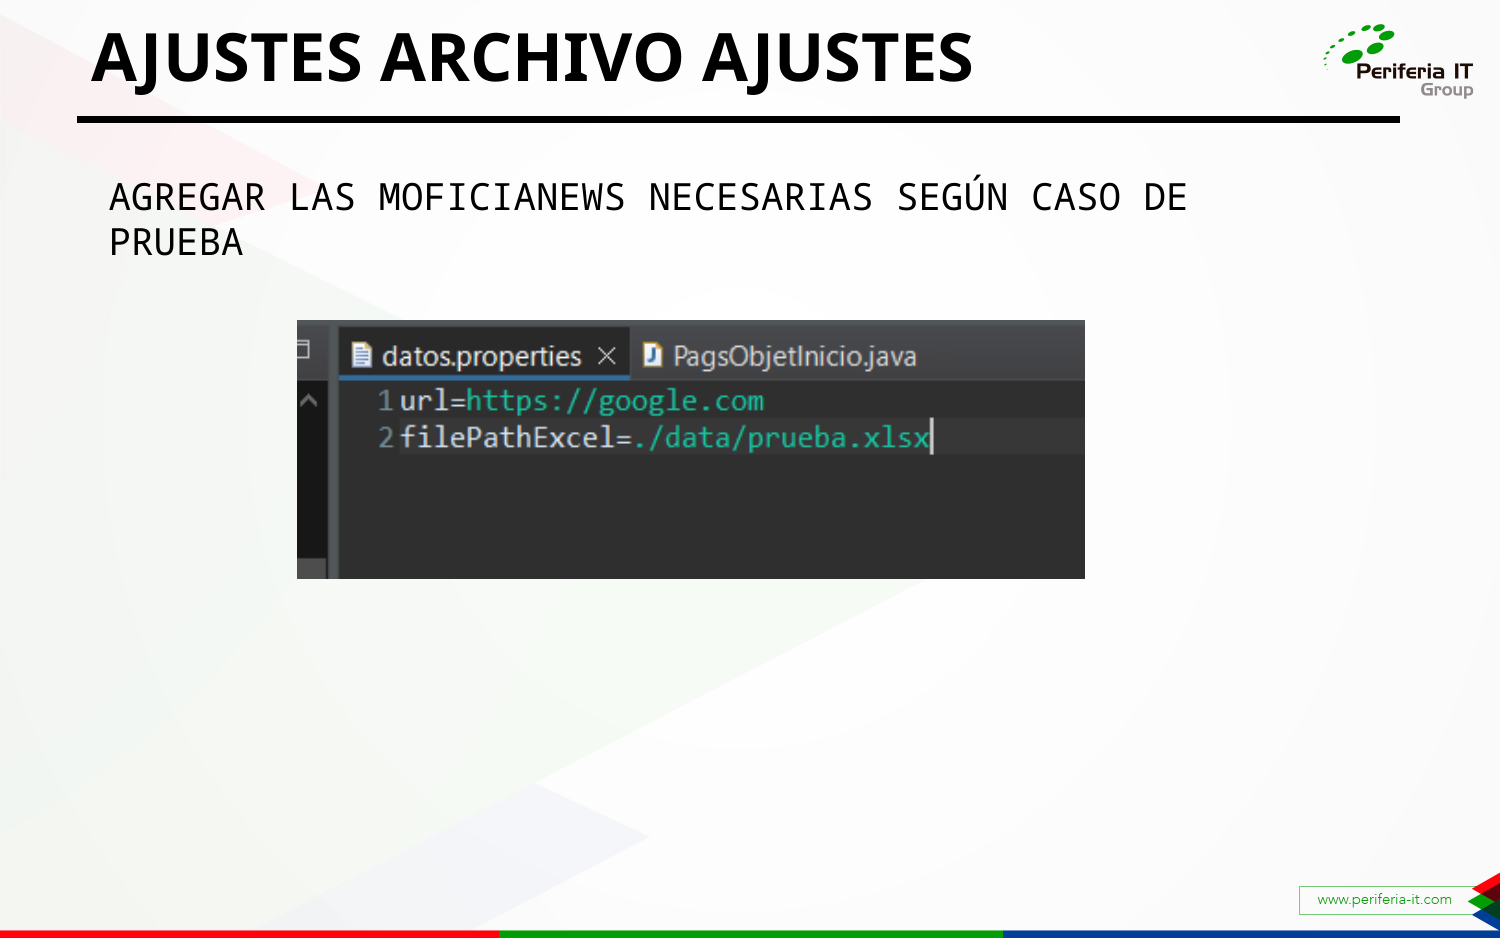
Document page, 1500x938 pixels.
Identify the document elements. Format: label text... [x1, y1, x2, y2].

text_box [1310, 17, 1489, 114]
picture [0, 0, 1500, 938]
text_box AGREGAR LAS MOFICIANEWS NECESARIAS SEGÚN CASO DE PRUEBA [93, 165, 1355, 271]
text_box AJUSTES ARCHIVO AJUSTES [76, 1, 1140, 110]
